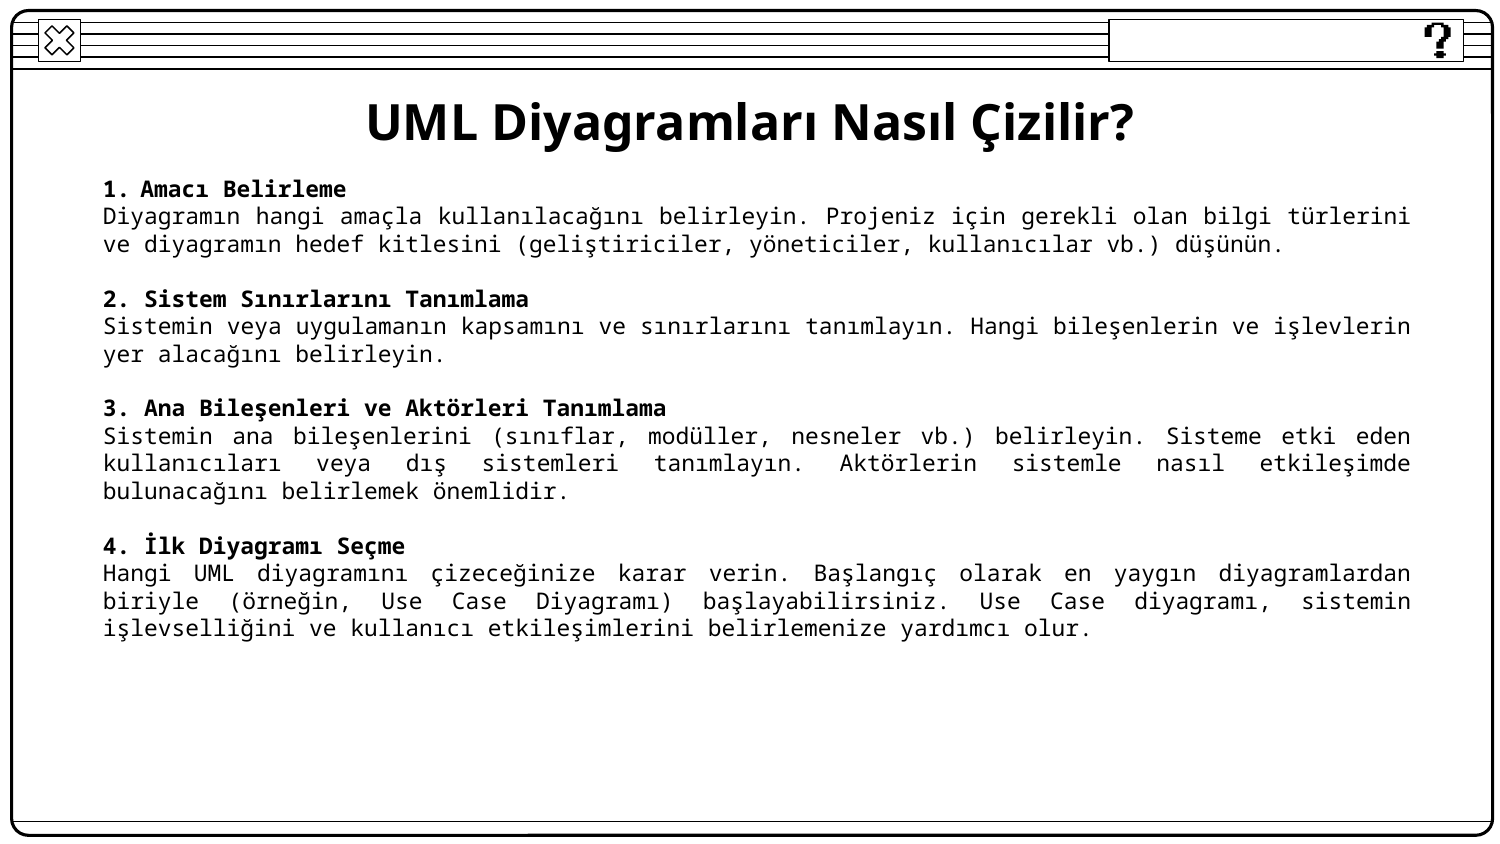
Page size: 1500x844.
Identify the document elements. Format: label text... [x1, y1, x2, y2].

title UML Diyagramları Nasıl Çizilir? [118, 72, 1382, 166]
text_box Amacı Belirleme Diyagramın hangi amaçla kullanılacağını belirleyin. Projeniz için gerekli olan bilgi türlerini ve diyagramın hedef kitlesini (geliştiriciler, yöneticiler, kullanıcılar vb.) düşünün. 2. Sistem Sınırlarını Tanımlama Sistemin veya uygulamanın kapsamını ve sınırlarını tanımlayın. Hangi bileşenlerin ve işlevlerin yer alacağını belirleyin. 3. Ana Bileşenleri ve Aktörleri Tanımlama Sistemin ana bileşenlerini (sınıflar, modüller, nesneler vb.) belirleyin. Sisteme etki eden kullanıcıları veya dış sistemleri tanımlayın. Aktörlerin sistemle nasıl etkileşimde bulunacağını belirlemek önemlidir. 4. İlk Diyagramı Seçme Hangi UML diyagramını çizeceğinize karar verin. Başlangıç olarak en yaygın diyagramlardan biriyle (örneğin, Use Case Diyagramı) başlayabilirsiniz. Use Case diyagramı, sistemin işlevselliğini ve kullanıcı etkileşimlerini belirlemenize yardımcı olur. [88, 166, 1427, 649]
